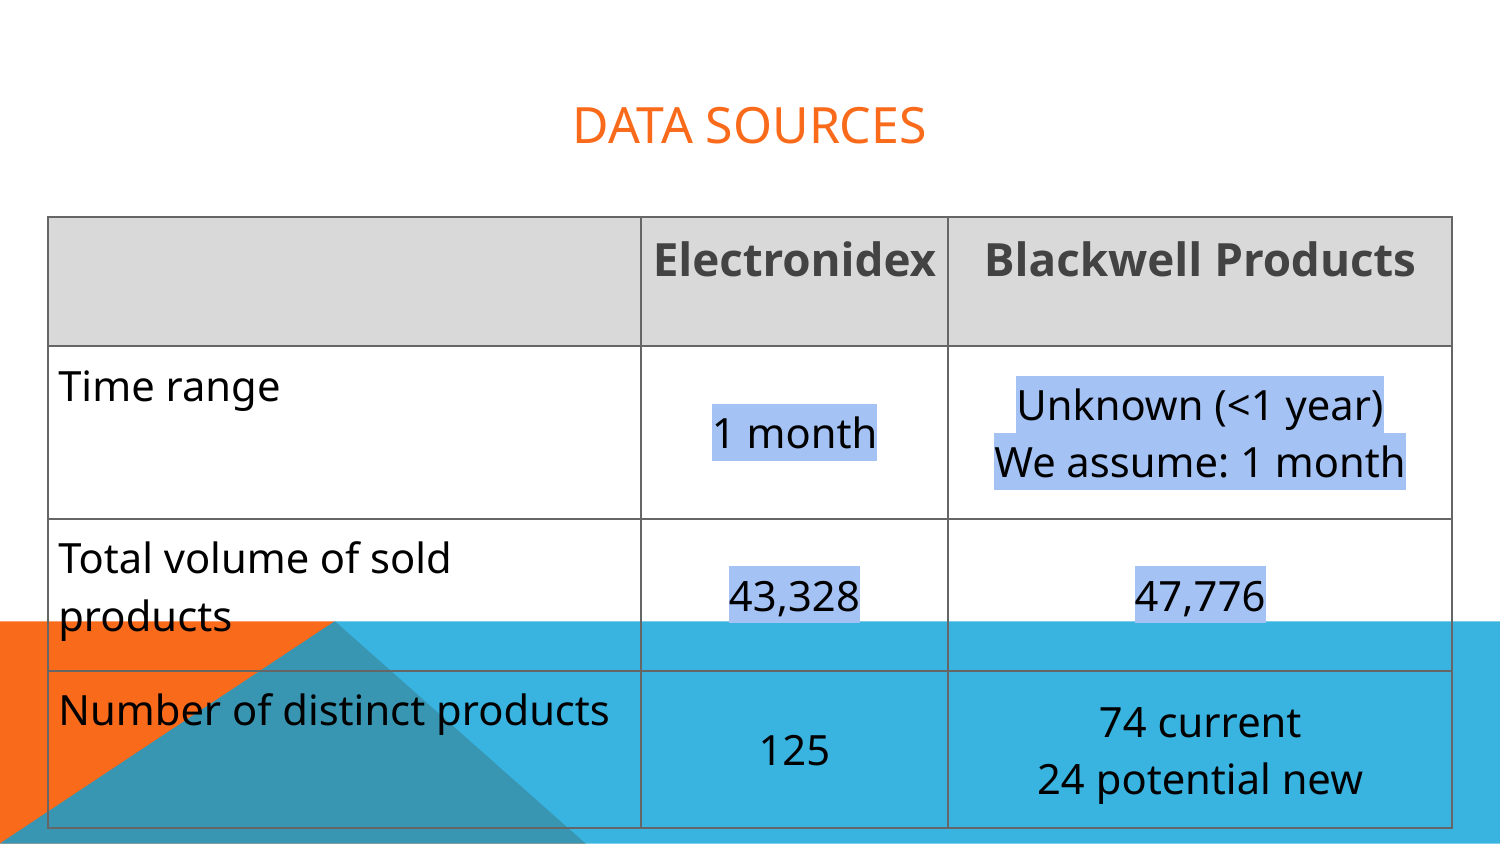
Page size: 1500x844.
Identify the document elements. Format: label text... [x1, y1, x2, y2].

table_cell 74 current 24 potential new [949, 672, 1451, 827]
table_cell 1 month [642, 347, 947, 518]
title Data sources [258, 78, 1242, 173]
table_header Electronidex [642, 218, 947, 345]
table_cell 43,328 [642, 520, 947, 670]
table_header [49, 218, 640, 345]
table_cell 47,776 [949, 520, 1451, 670]
table_cell Number of distinct products [49, 672, 640, 827]
table_cell 125 [642, 672, 947, 827]
table_cell Time range [49, 347, 640, 518]
table_header Blackwell Products [949, 218, 1451, 345]
table_cell Unknown (<1 year) We assume: 1 month [949, 347, 1451, 518]
table_cell Total volume of sold products [49, 520, 640, 670]
